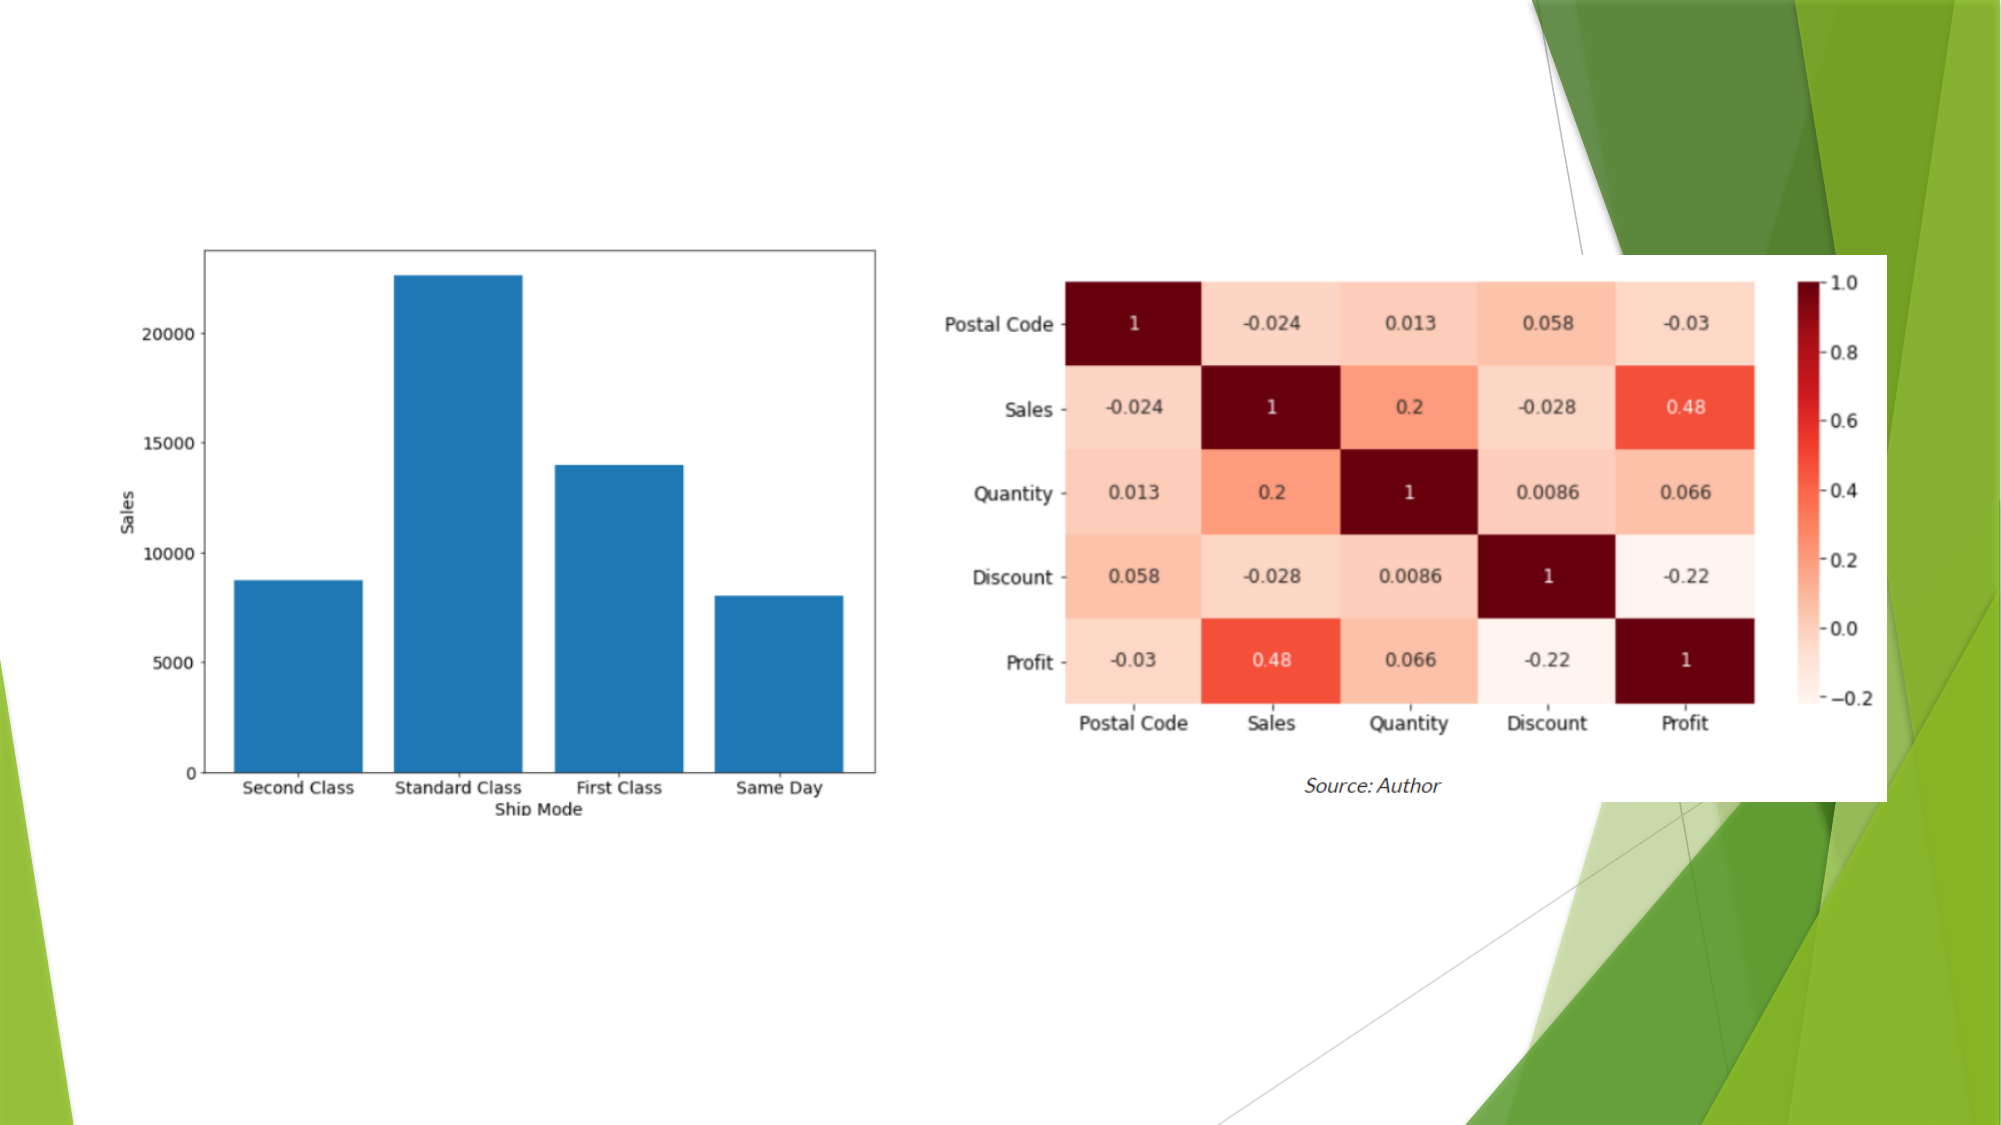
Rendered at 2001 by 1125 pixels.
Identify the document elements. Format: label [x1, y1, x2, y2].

picture [928, 255, 1887, 802]
picture [87, 231, 910, 827]
